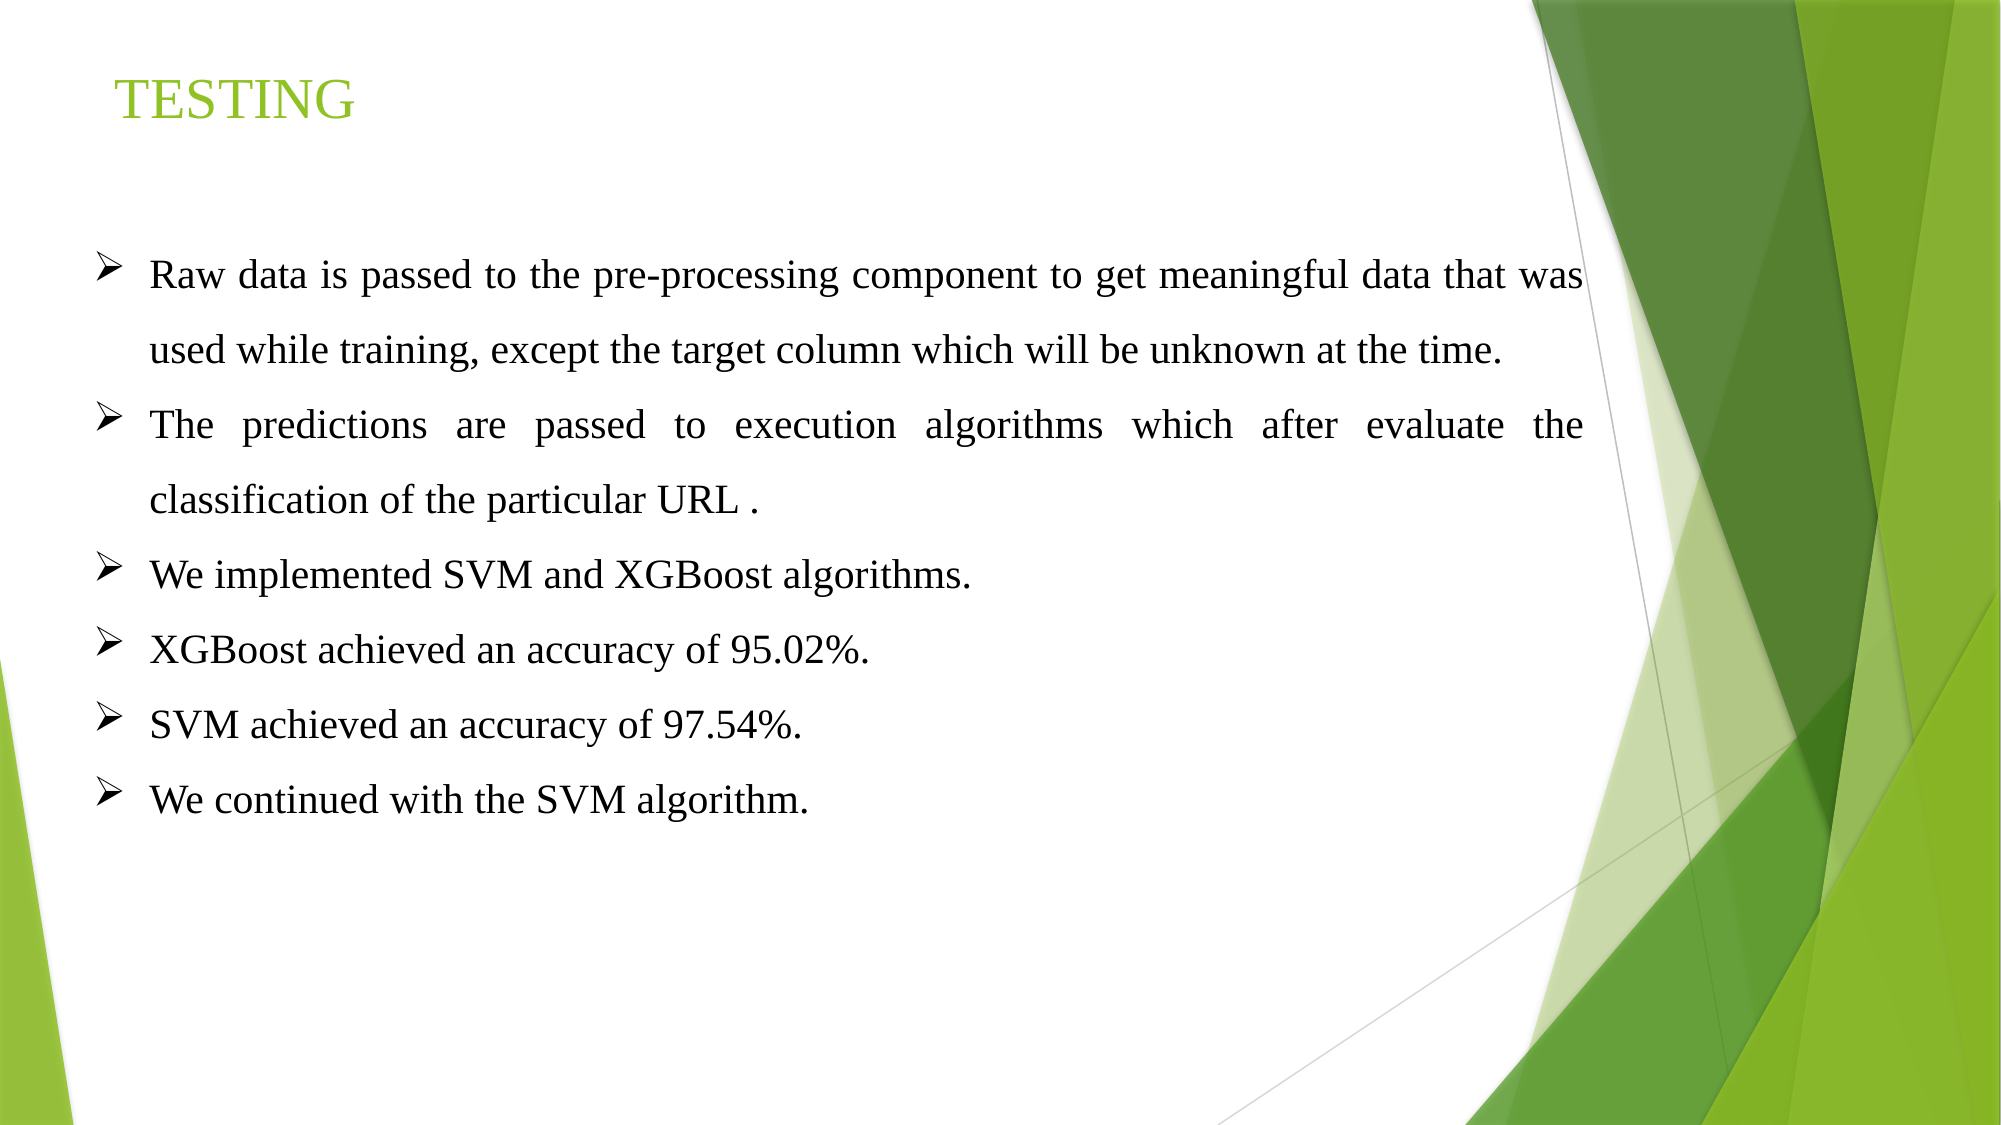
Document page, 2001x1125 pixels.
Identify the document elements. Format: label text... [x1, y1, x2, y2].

text_box Raw data is passed to the pre-processing component to get meaningful data that was used while training, except the target column which will be unknown at the time. The predictions are passed to execution algorithms which after evaluate the classification of the particular URL . We implemented SVM and XGBoost algorithms. XGBoost achieved an accuracy of 95.02%. SVM achieved an accuracy of 97.54%. We continued with the SVM algorithm. [78, 214, 1600, 904]
list [324, 904, 1600, 1008]
title TESTING [99, 52, 1375, 138]
